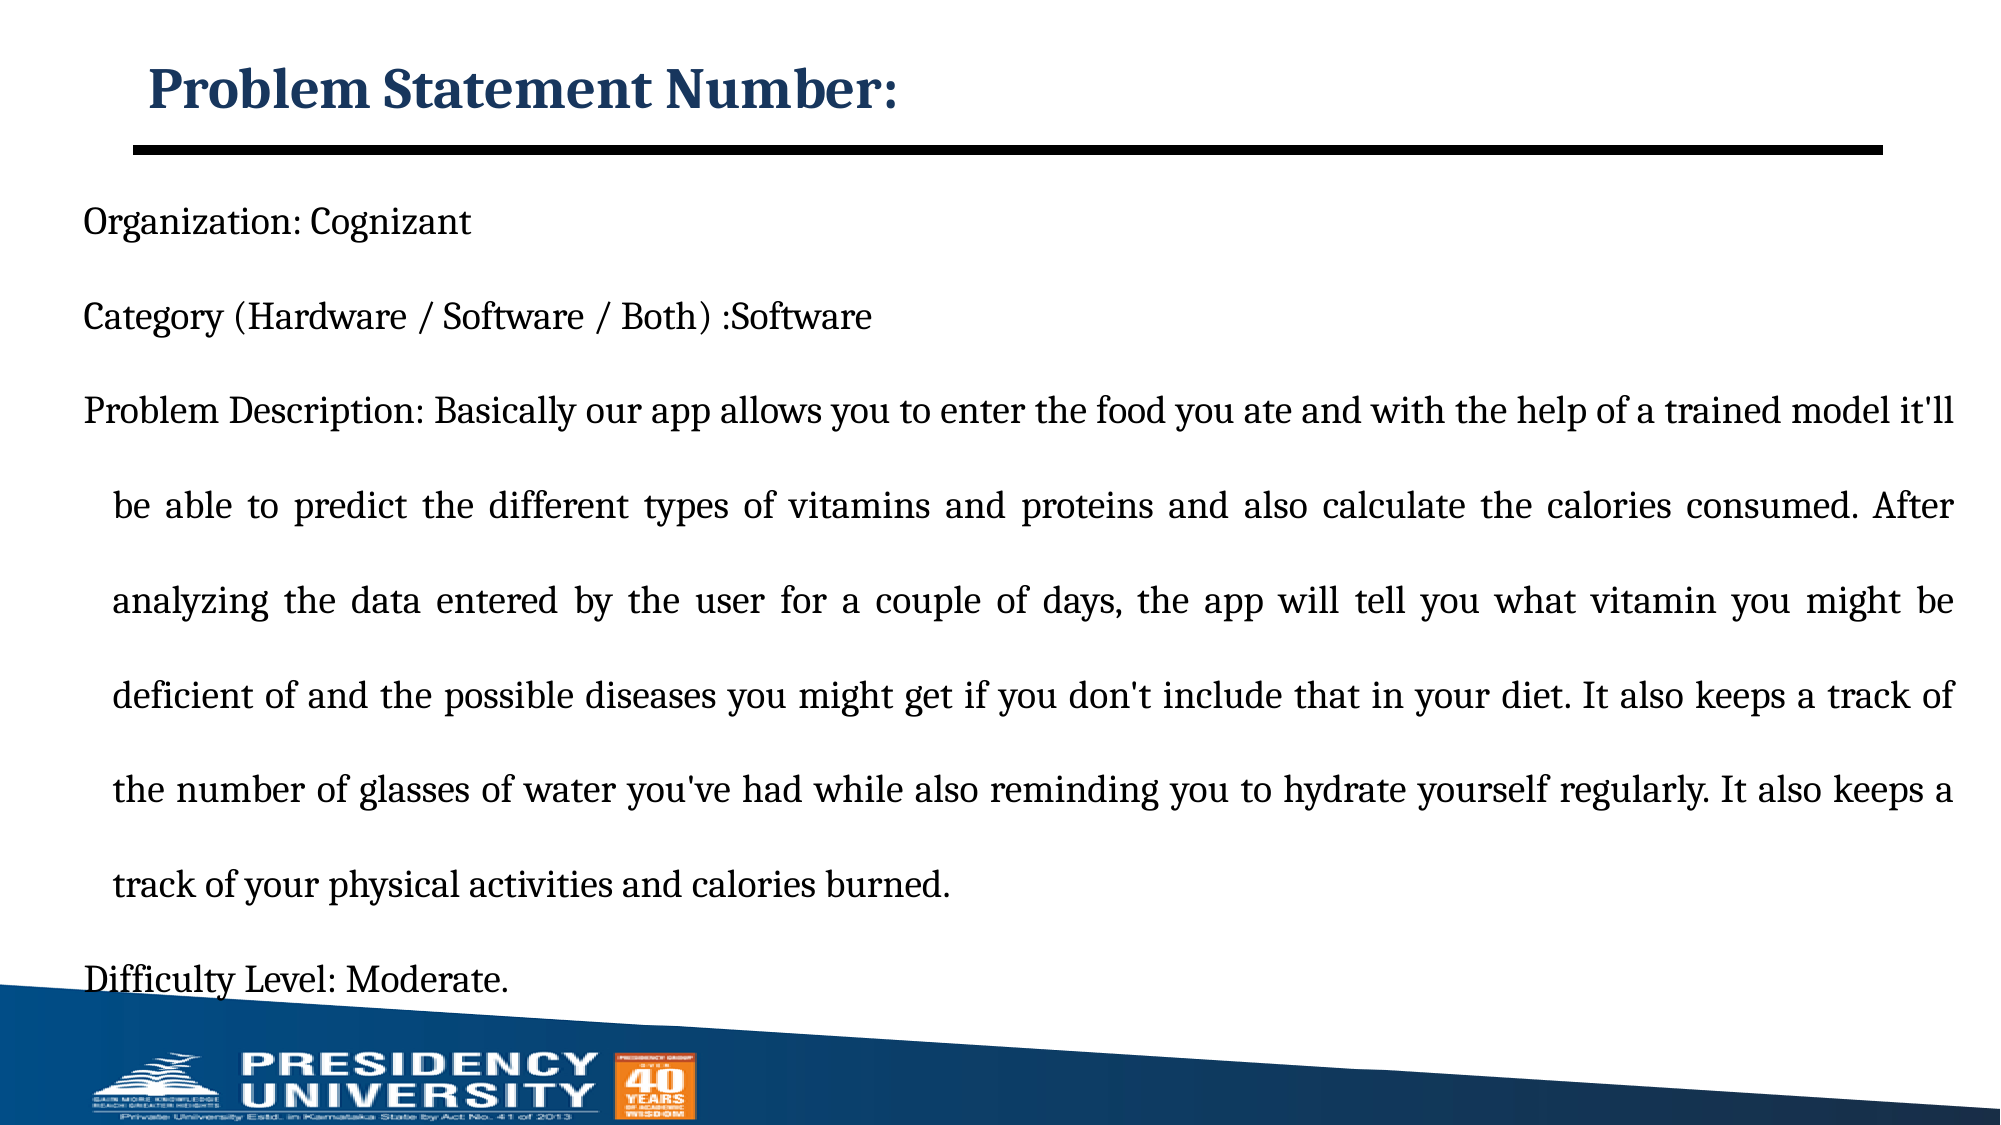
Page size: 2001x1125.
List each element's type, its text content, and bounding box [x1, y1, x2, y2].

title Problem Statement Number: [133, 45, 1884, 125]
list Organization: Cognizant Category (Hardware / Software / Both) :Software Problem Description: Basically our app allows you to enter the food you ate and with the help of a trained model it'll be able to predict the different types of vitamins and proteins and also calculate the calories consumed. After analyzing the data entered by the user for a couple of days, the app will tell you what vitamin you might be deficient of and the possible diseases you might get if you don't include that in your diet. It also keeps a track of the number of glasses of water you've had while also reminding you to hydrate yourself regularly. It also keeps a track of your physical activities and calories burned. Difficulty Level: Moderate. [45, 187, 1972, 1011]
picture [0, 982, 2000, 1125]
